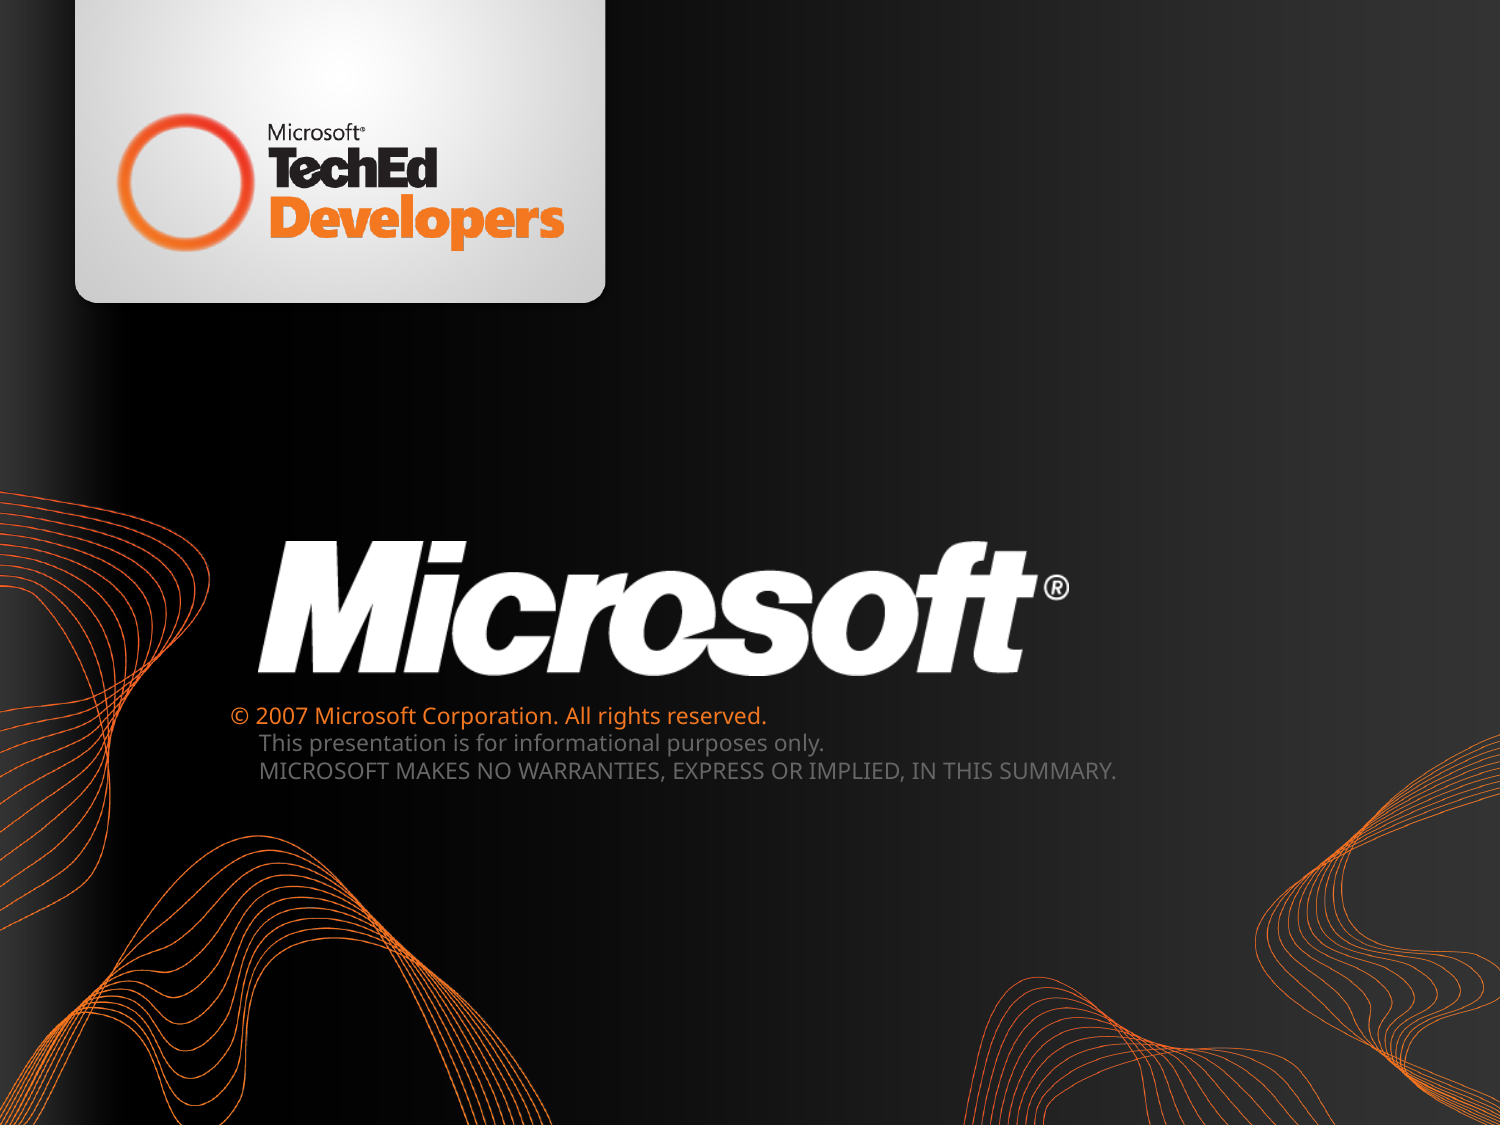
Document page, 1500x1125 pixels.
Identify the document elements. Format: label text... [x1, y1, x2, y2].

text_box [70, 0, 615, 312]
picture [0, 0, 1500, 1125]
text_box © 2007 Microsoft Corporation. All rights reserved. This presentation is for informational purposes only. MICROSOFT MAKES NO WARRANTIES, EXPRESS OR IMPLIED, IN THIS SUMMARY. [556, 694, 1245, 792]
